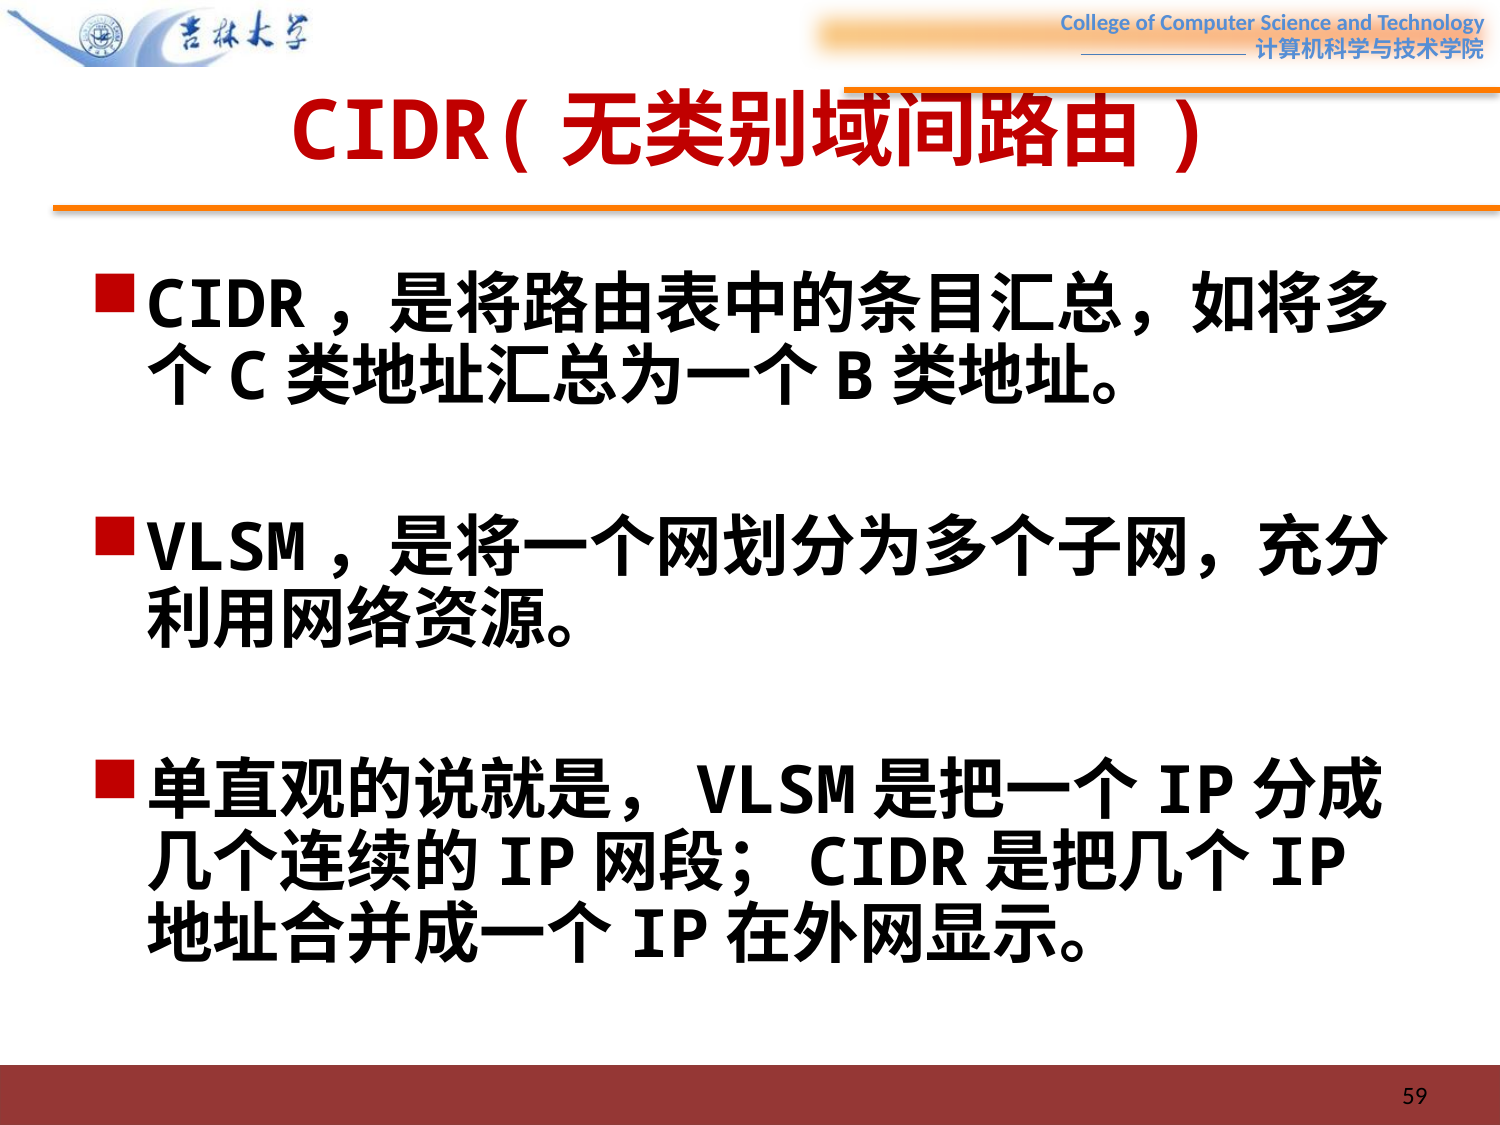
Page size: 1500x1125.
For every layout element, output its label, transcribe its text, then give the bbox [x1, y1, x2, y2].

text_box 59 [1092, 1065, 1443, 1125]
title CIDR(无类别域间路由) [76, 42, 1427, 204]
footer [0, 1063, 1500, 1125]
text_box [799, 0, 1500, 71]
list CIDR，是将路由表中的条目汇总，如将多个C类地址汇总为一个B类地址。 VLSM，是将一个网划分为多个子网，充分利用网络资源。 单直观的说就是，VLSM是把一个IP分成几个连续的IP网段；CIDR是把几个IP地址合并成一个IP在外网显示。 [75, 262, 1425, 1005]
picture [0, 0, 314, 68]
